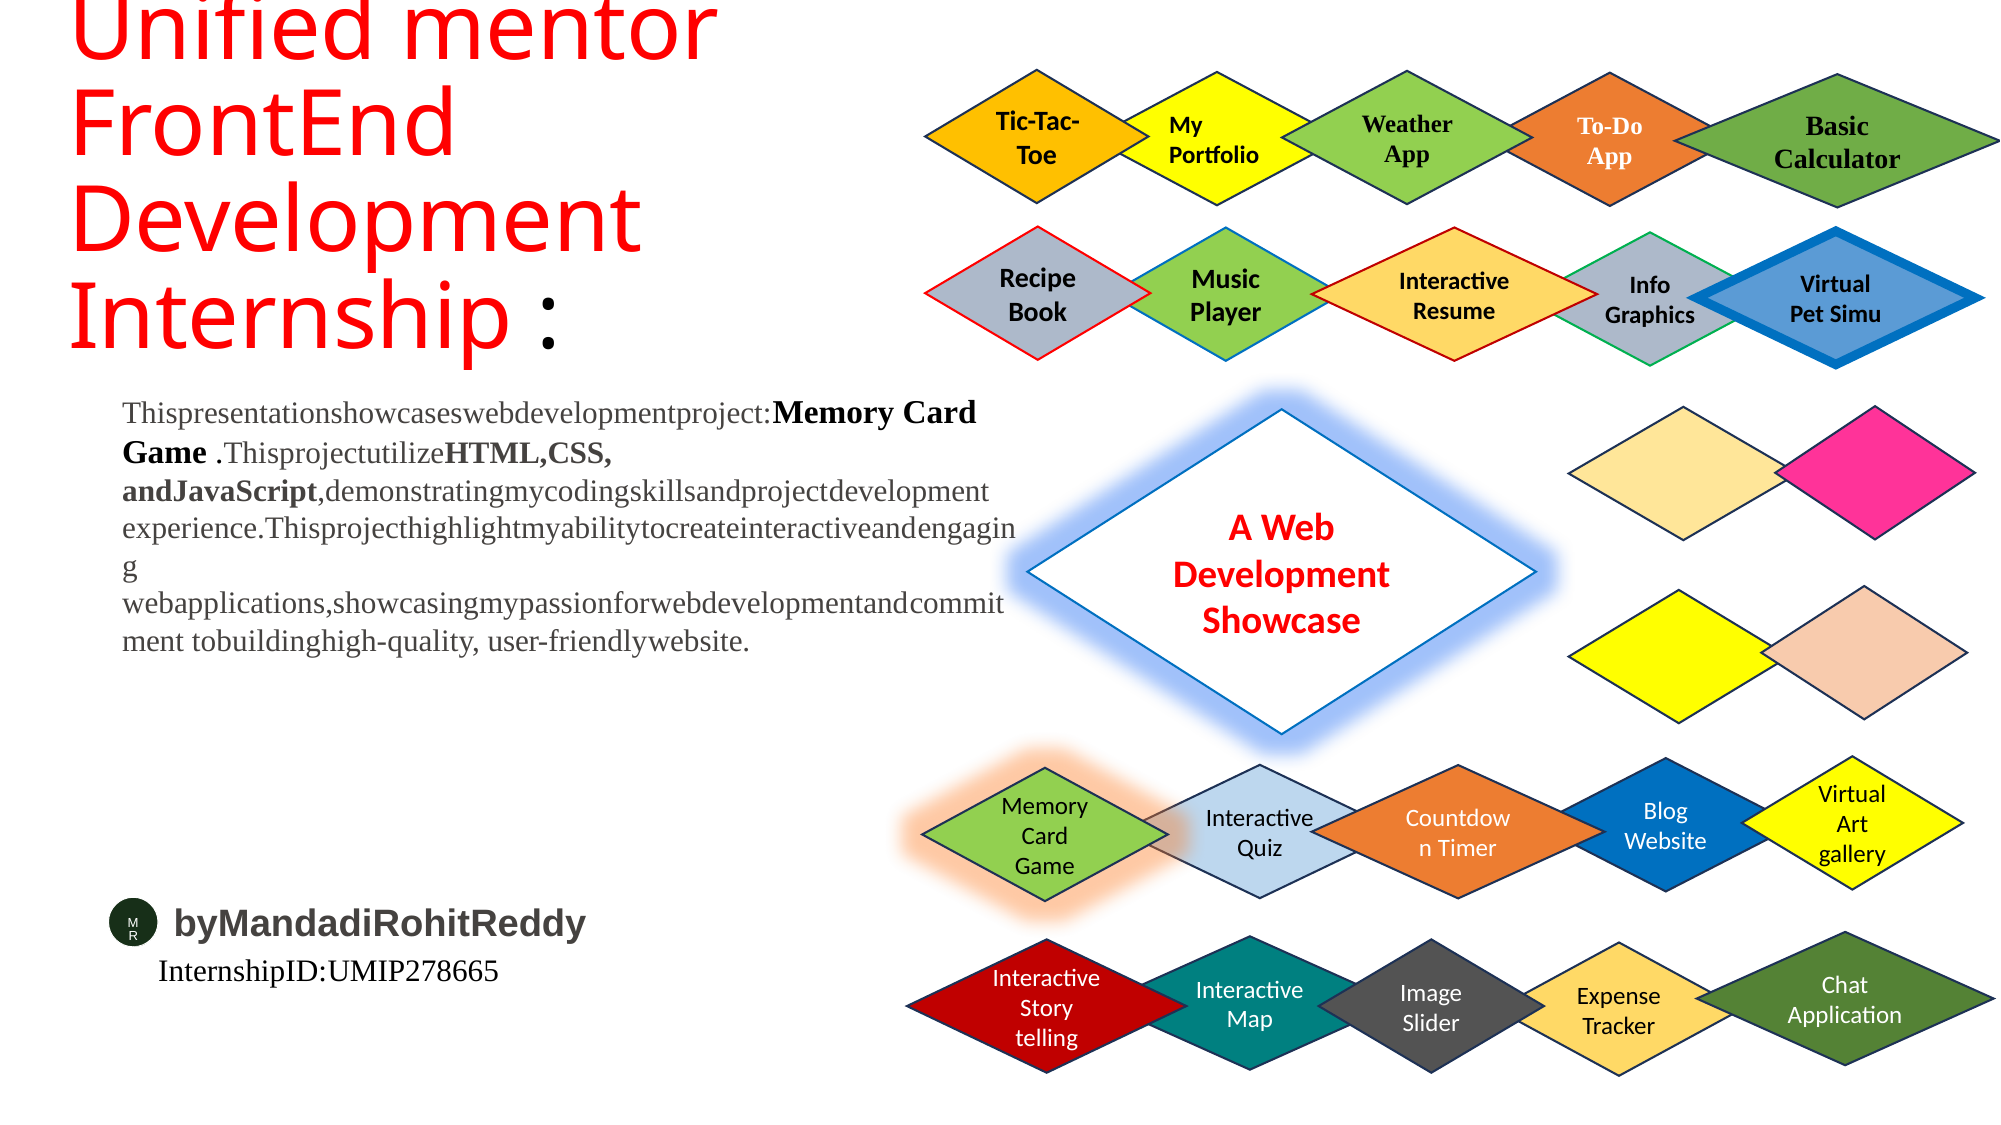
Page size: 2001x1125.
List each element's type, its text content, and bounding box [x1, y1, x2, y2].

text_box Blog Website [1562, 756, 1768, 893]
text_box Virtual Art gallery [1739, 755, 1966, 891]
text_box A Web Development Showcase [1025, 408, 1538, 736]
text_box Countdown Timer [1309, 763, 1608, 900]
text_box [107, 896, 159, 948]
text_box Basic Calculator [1672, 72, 2000, 209]
text_box Expense Tracker [1519, 941, 1732, 1077]
text_box Interactive Quiz [1181, 763, 1356, 900]
text_box Interactive Map [1143, 935, 1355, 1071]
title Unified mentor FrontEnd Development Internship : [66, 0, 992, 463]
text_box byMandadiRohitReddy InternshipID:UMIP278665 [156, 889, 621, 988]
text_box [1566, 588, 1778, 725]
text_box Music Player [1130, 226, 1328, 363]
text_box [1566, 405, 1786, 542]
text_box Weather App [1279, 69, 1535, 206]
text_box Recipe Book [923, 225, 1153, 362]
text_box Chat Application [1694, 930, 1997, 1067]
text_box Thispresentationshowcaseswebdevelopmentproject:Memory Card Game .ThisprojectutilizeHTML,CSS, andJavaScript,demonstratingmycodingskillsandprojectdevelopment experience.Thisprojecthighlightmyabilitytocreateinteractiveandengaging webapplications,showcasingmypassionforwebdevelopmentandcommitment tobuildinghigh-quality, user-friendlywebsite. [122, 388, 1021, 658]
text_box Memory Card Game [919, 766, 1171, 903]
text_box Interactive Resume [1309, 226, 1600, 362]
text_box Image Slider [1316, 938, 1547, 1074]
text_box To-Do App [1508, 71, 1710, 208]
text_box Info Graphics [1554, 231, 1738, 367]
text_box Interactive Story telling [904, 938, 1189, 1074]
text_box My Portfolio [1120, 70, 1312, 207]
text_box Tic-Tac-Toe [923, 68, 1151, 205]
text_box [1773, 404, 1977, 541]
text_box [1759, 584, 1970, 721]
text_box Virtual Pet Simu [1694, 229, 1978, 366]
